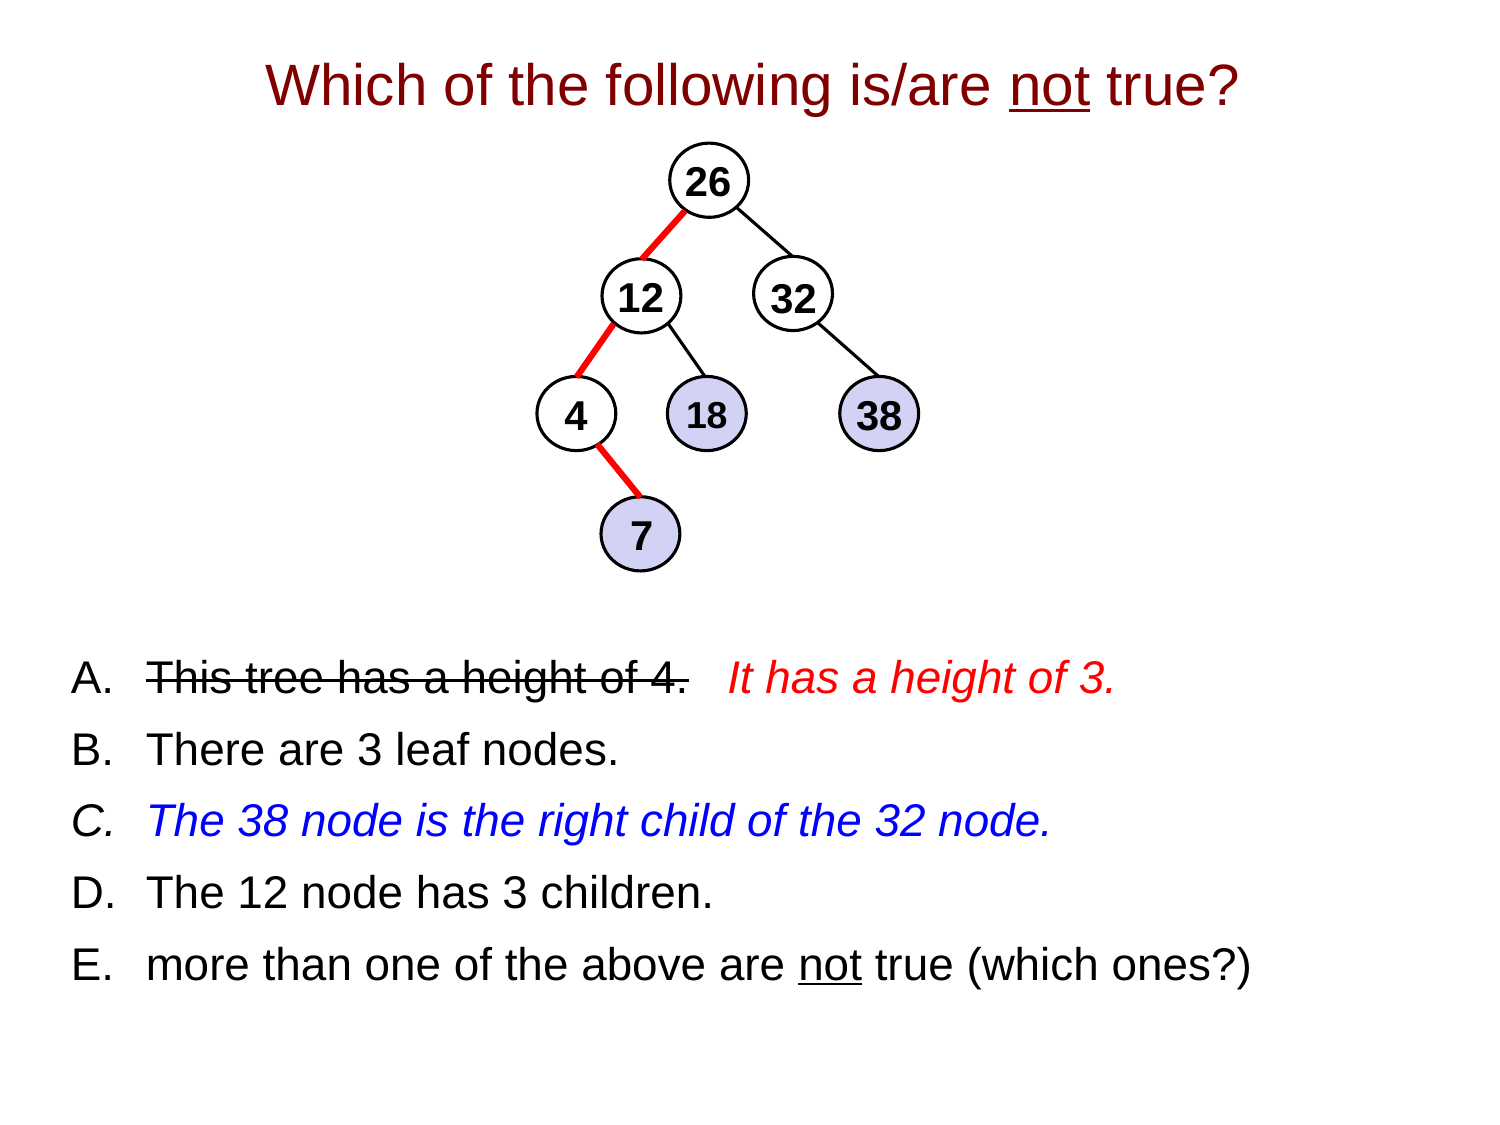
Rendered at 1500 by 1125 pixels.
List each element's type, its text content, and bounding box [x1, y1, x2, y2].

text_box 7 [597, 505, 623, 568]
text_box 26 [662, 147, 689, 210]
text_box 18 [667, 376, 747, 451]
text_box 12 [662, 263, 686, 325]
text_box 32 [814, 264, 839, 326]
text_box [669, 143, 749, 218]
text_box 4 [530, 381, 555, 443]
title Which of the following is/are not true? [64, 12, 1442, 138]
text_box 38 [839, 376, 919, 451]
text_box 7 [601, 496, 680, 571]
text_box [536, 376, 616, 451]
text_box 12 [595, 263, 621, 325]
text_box [602, 258, 681, 333]
text_box [753, 256, 833, 331]
text_box 32 [748, 264, 772, 326]
text_box 4 [598, 381, 622, 443]
list This tree has a height of 4. It has a height of 3. There are 3 leaf nodes. The 38 node is the right child of the 32 node. The 12 node has 3 children. more than one of the above are not true (which ones?) [55, 138, 1500, 1060]
text_box 7 [658, 505, 689, 568]
text_box 26 [729, 147, 754, 210]
